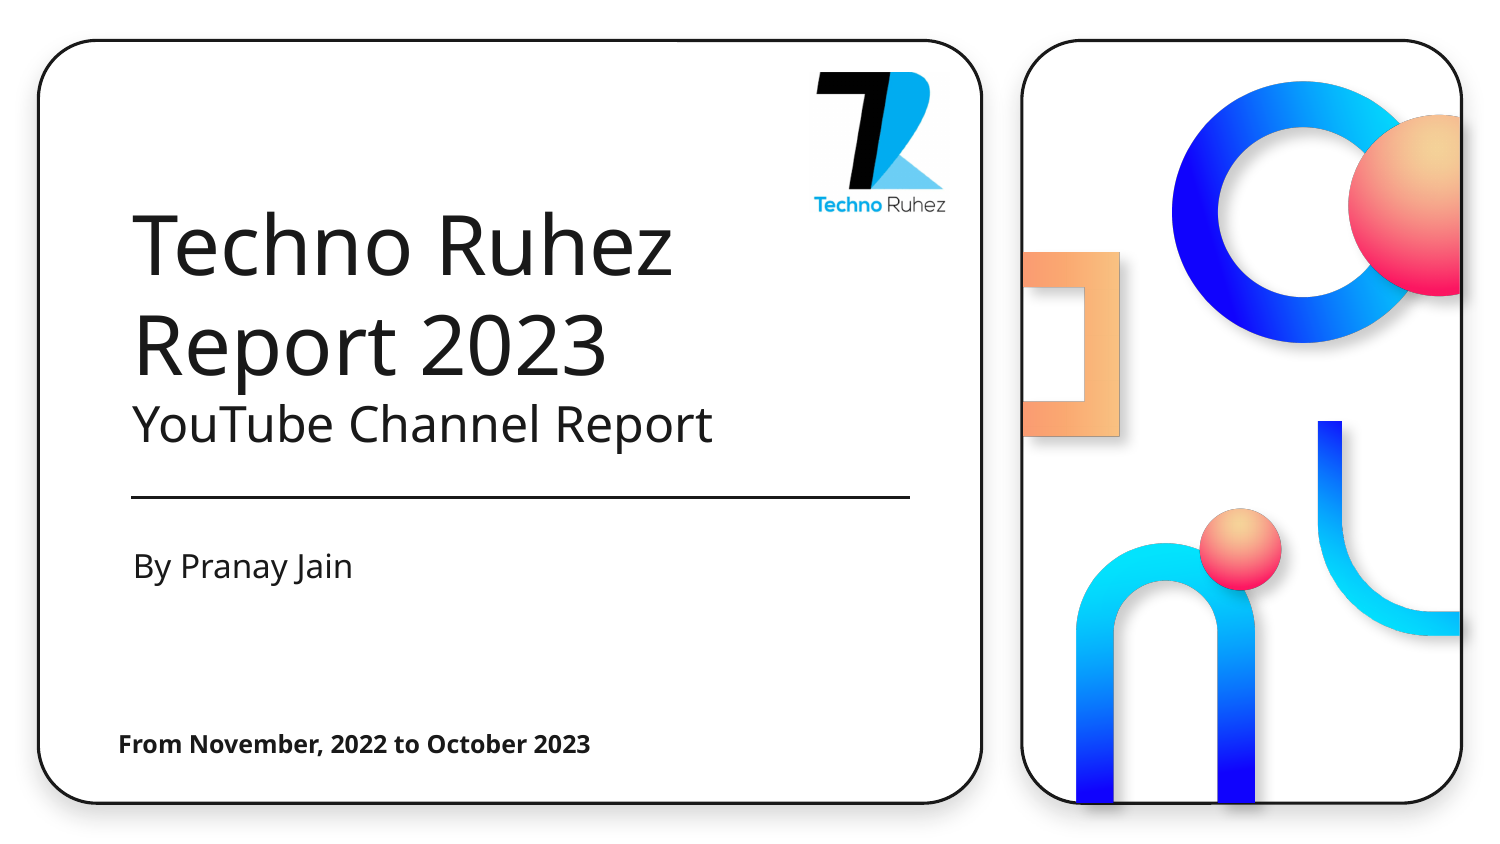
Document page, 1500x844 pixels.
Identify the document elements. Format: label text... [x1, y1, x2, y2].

picture [808, 72, 951, 213]
title Techno Ruhez Report 2023 YouTube Channel Report [117, 150, 907, 468]
subtitle By Pranay Jain [117, 530, 592, 654]
text_box From November, 2022 to October 2023 [103, 713, 649, 837]
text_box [1022, 74, 1460, 804]
